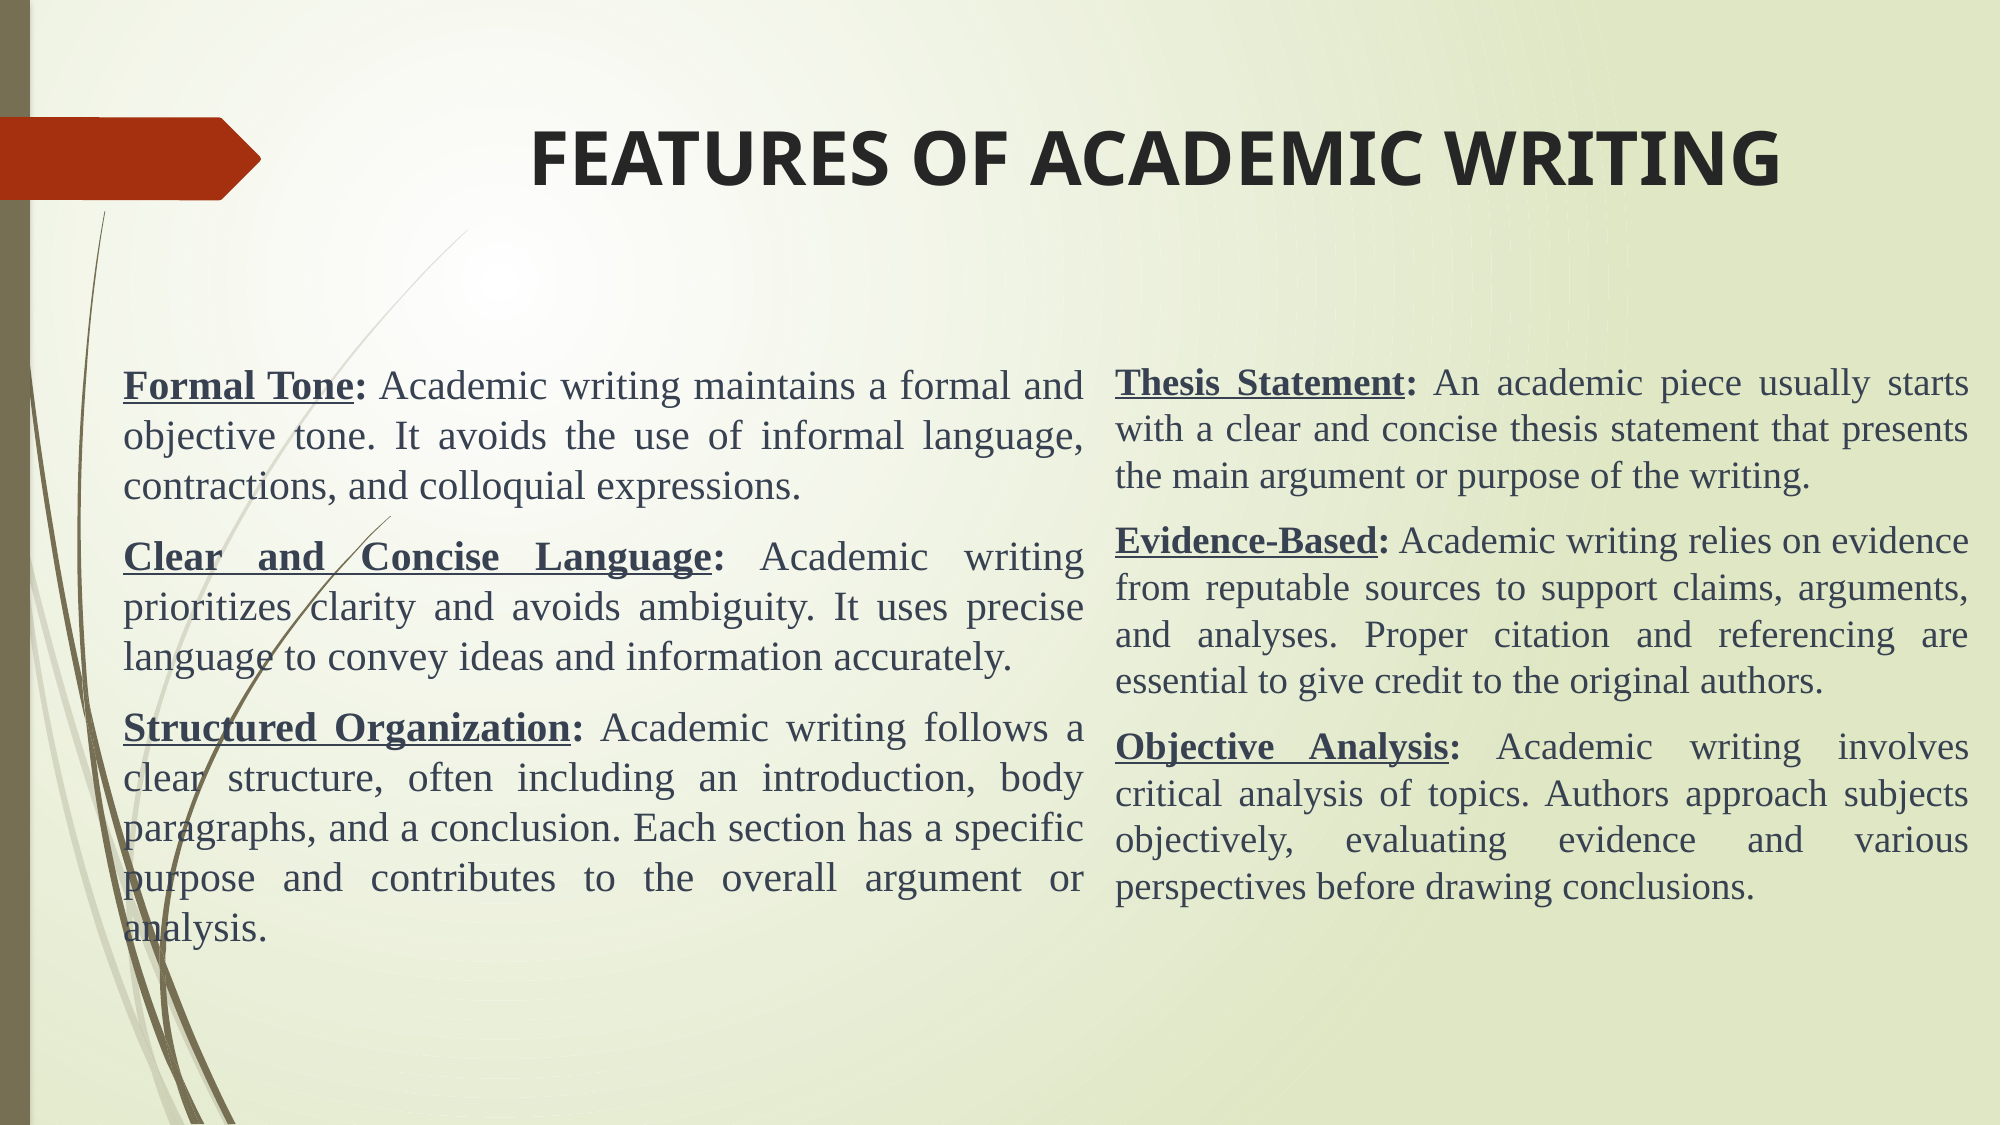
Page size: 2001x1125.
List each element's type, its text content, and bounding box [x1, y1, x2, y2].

list Formal Tone: Academic writing maintains a formal and objective tone. It avoids the use of informal language, contractions, and colloquial expressions. Clear and Concise Language: Academic writing prioritizes clarity and avoids ambiguity. It uses precise language to convey ideas and information accurately. Structured Organization: Academic writing follows a clear structure, often including an introduction, body paragraphs, and a conclusion. Each section has a specific purpose and contributes to the overall argument or analysis. [108, 350, 1100, 970]
title FEATURES OF ACADEMIC WRITING [425, 102, 1888, 313]
list Thesis Statement: An academic piece usually starts with a clear and concise thesis statement that presents the main argument or purpose of the writing. Evidence-Based: Academic writing relies on evidence from reputable sources to support claims, arguments, and analyses. Proper citation and referencing are essential to give credit to the original authors. Objective Analysis: Academic writing involves critical analysis of topics. Authors approach subjects objectively, evaluating evidence and various perspectives before drawing conclusions. [1100, 348, 1986, 969]
